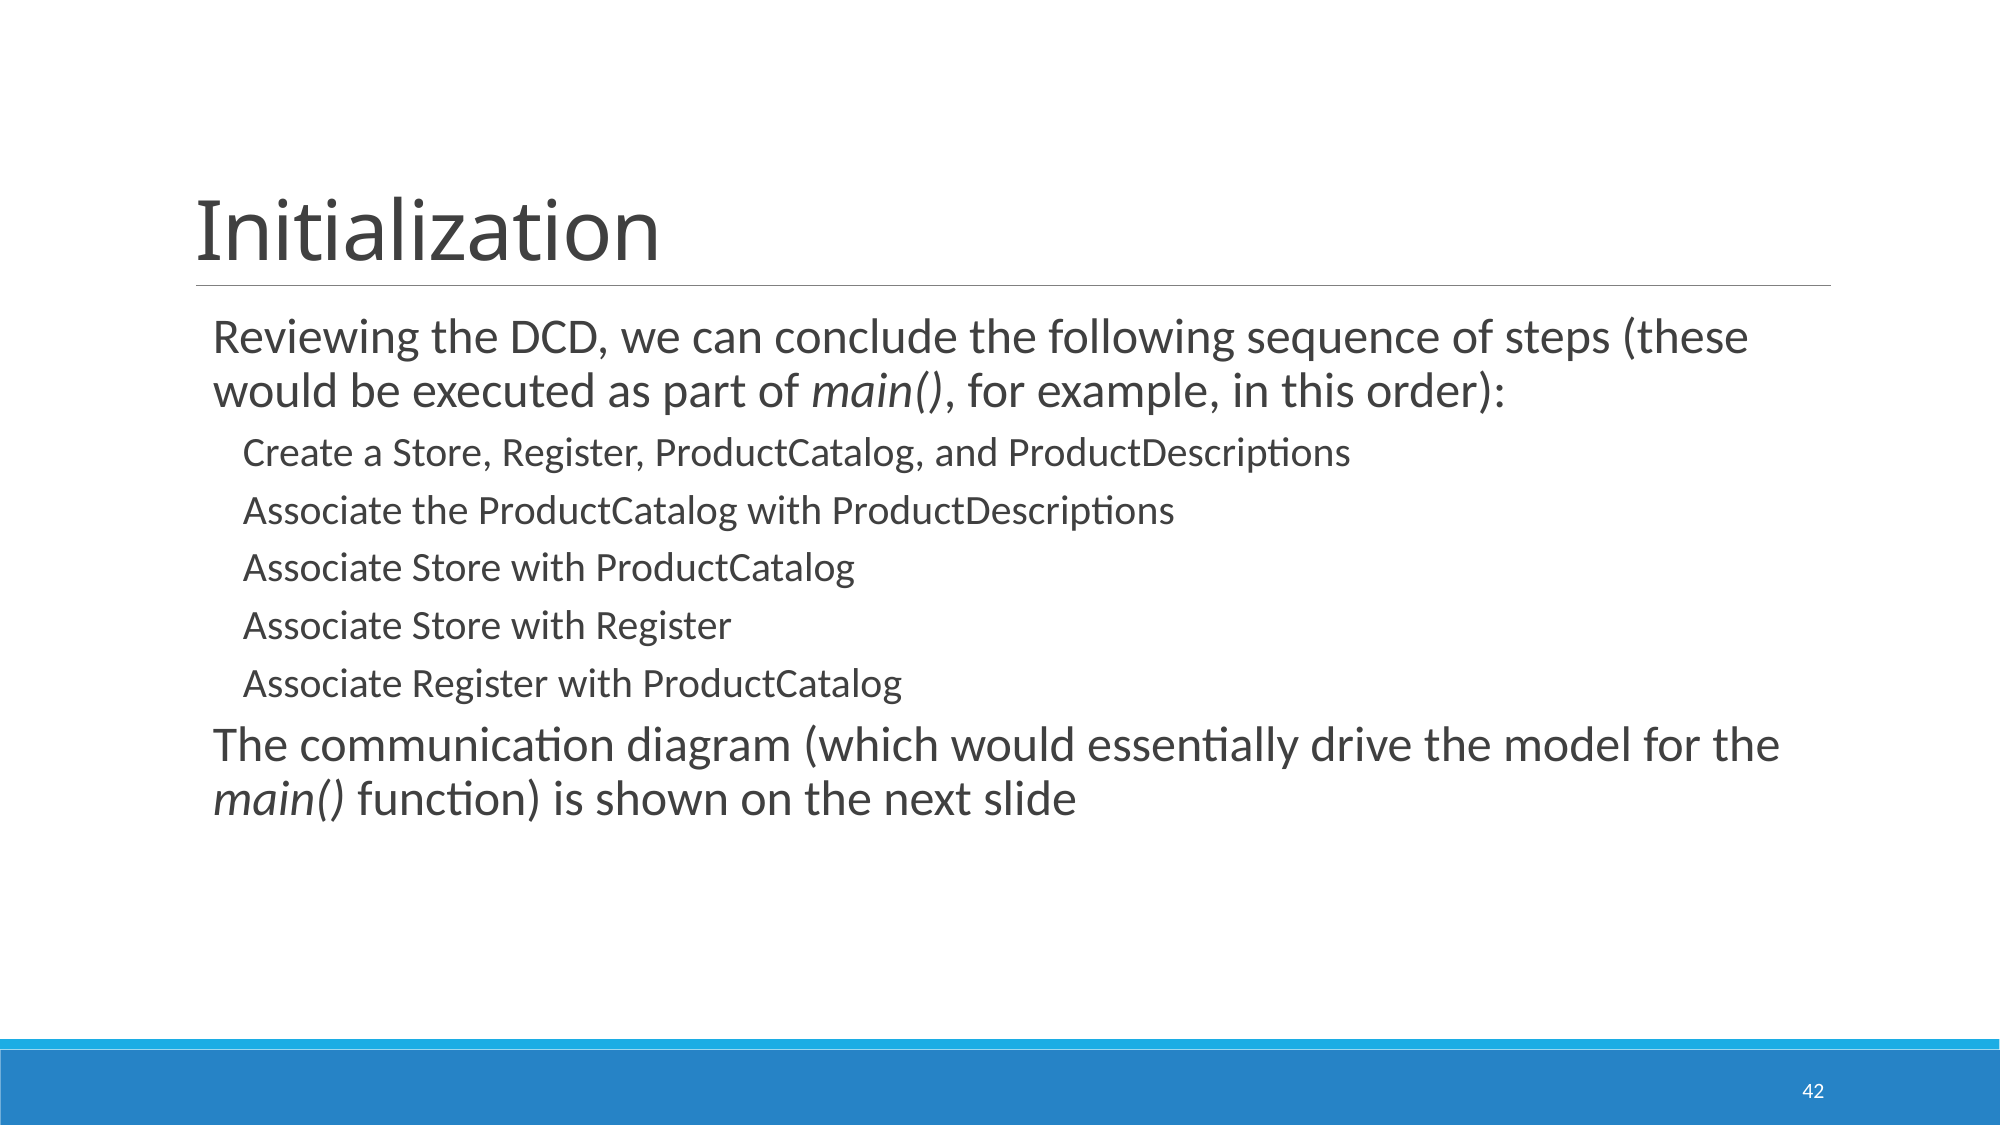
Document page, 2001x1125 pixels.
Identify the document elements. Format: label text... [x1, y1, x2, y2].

slide_number 42 [1624, 1059, 1840, 1120]
list Reviewing the DCD, we can conclude the following sequence of steps (these would be executed as part of main(), for example, in this order): Create a Store, Register, ProductCatalog, and ProductDescriptions Associate the ProductCatalog with ProductDescriptions Associate Store with ProductCatalog Associate Store with Register Associate Register with ProductCatalog The communication diagram (which would essentially drive the model for the main() function) is shown on the next slide [180, 302, 1830, 963]
title Initialization [180, 47, 1830, 285]
